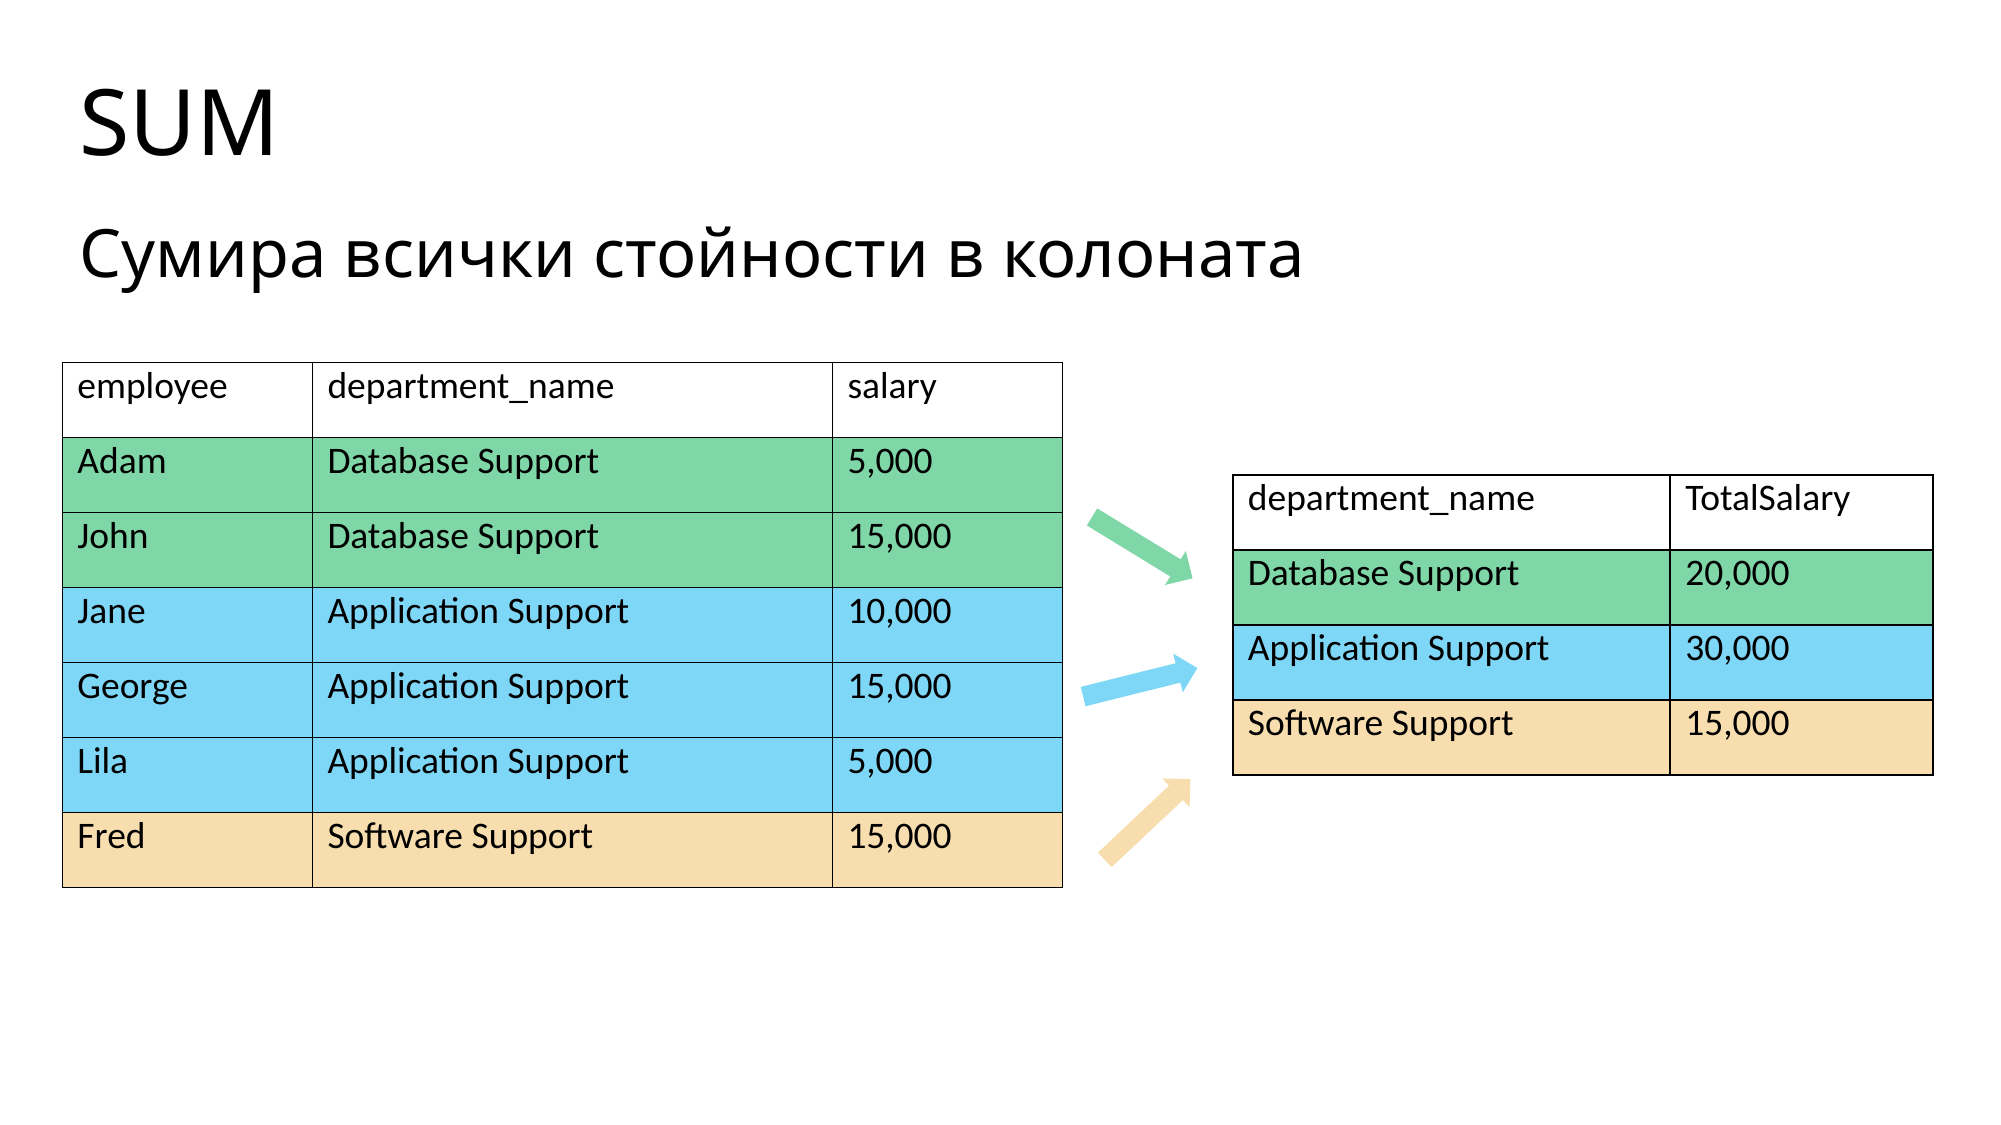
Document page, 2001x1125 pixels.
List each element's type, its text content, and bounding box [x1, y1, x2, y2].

table_cell Fred [63, 813, 312, 887]
table_cell 10,000 [833, 588, 1062, 662]
table_cell Application Support [313, 663, 832, 737]
table_cell Application Support [313, 588, 832, 662]
table_cell Lila [63, 738, 312, 812]
table_cell Application Support [313, 738, 832, 812]
table_cell 15,000 [833, 813, 1062, 887]
table_header department_name [1234, 476, 1669, 549]
table_cell George [63, 663, 312, 737]
table_header department_name [313, 363, 832, 437]
text_box [1079, 651, 1199, 708]
table_header employee [63, 363, 312, 437]
table_cell Adam [63, 438, 312, 512]
table_header salary [833, 363, 1062, 437]
table_cell Jane [63, 588, 312, 662]
table_cell Application Support [1234, 626, 1669, 699]
table_cell 15,000 [1671, 701, 1932, 774]
table_cell Database Support [313, 513, 832, 587]
text_box [1085, 507, 1194, 587]
title SUM [64, 62, 1733, 189]
table_cell 15,000 [833, 513, 1062, 587]
table_cell Software Support [1234, 701, 1669, 774]
list Сумира всички стойности в колоната [64, 202, 1870, 331]
table_cell John [63, 513, 312, 587]
table_cell 5,000 [833, 738, 1062, 812]
table_cell 20,000 [1671, 551, 1932, 624]
table_header TotalSalary [1671, 476, 1932, 549]
table_cell 30,000 [1671, 626, 1932, 699]
table_cell Database Support [1234, 551, 1669, 624]
text_box [1096, 777, 1192, 869]
table_cell 5,000 [833, 438, 1062, 512]
table_cell 15,000 [833, 663, 1062, 737]
table_cell Database Support [313, 438, 832, 512]
table_cell Software Support [313, 813, 832, 887]
